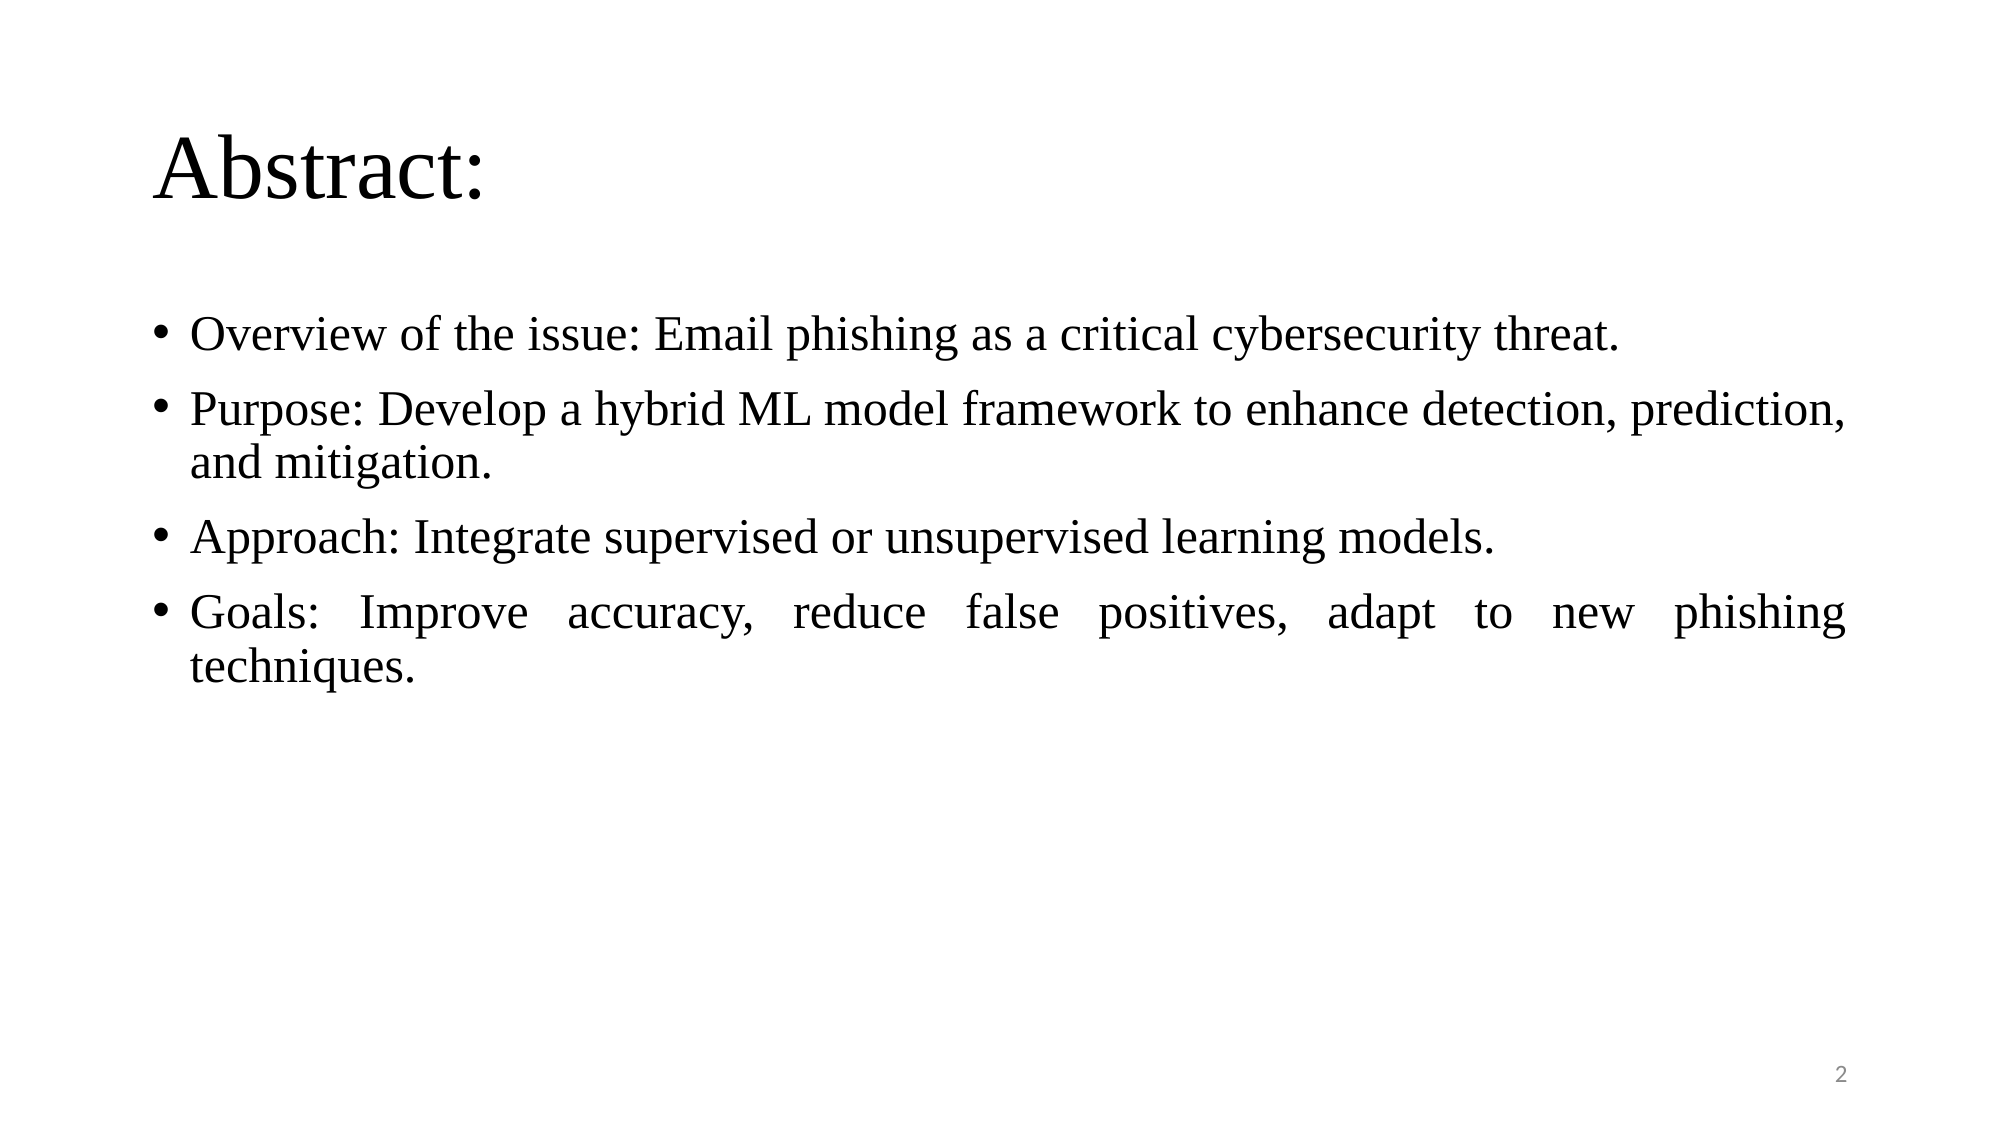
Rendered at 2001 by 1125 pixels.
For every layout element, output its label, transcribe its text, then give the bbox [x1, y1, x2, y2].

title Abstract: [137, 59, 1863, 278]
list Overview of the issue: Email phishing as a critical cybersecurity threat. Purpose: Develop a hybrid ML model framework to enhance detection, prediction, and mitigation. Approach: Integrate supervised or unsupervised learning models. Goals: Improve accuracy, reduce false positives, adapt to new phishing techniques. [137, 299, 1863, 1014]
slide_number 2 [1412, 1042, 1863, 1103]
